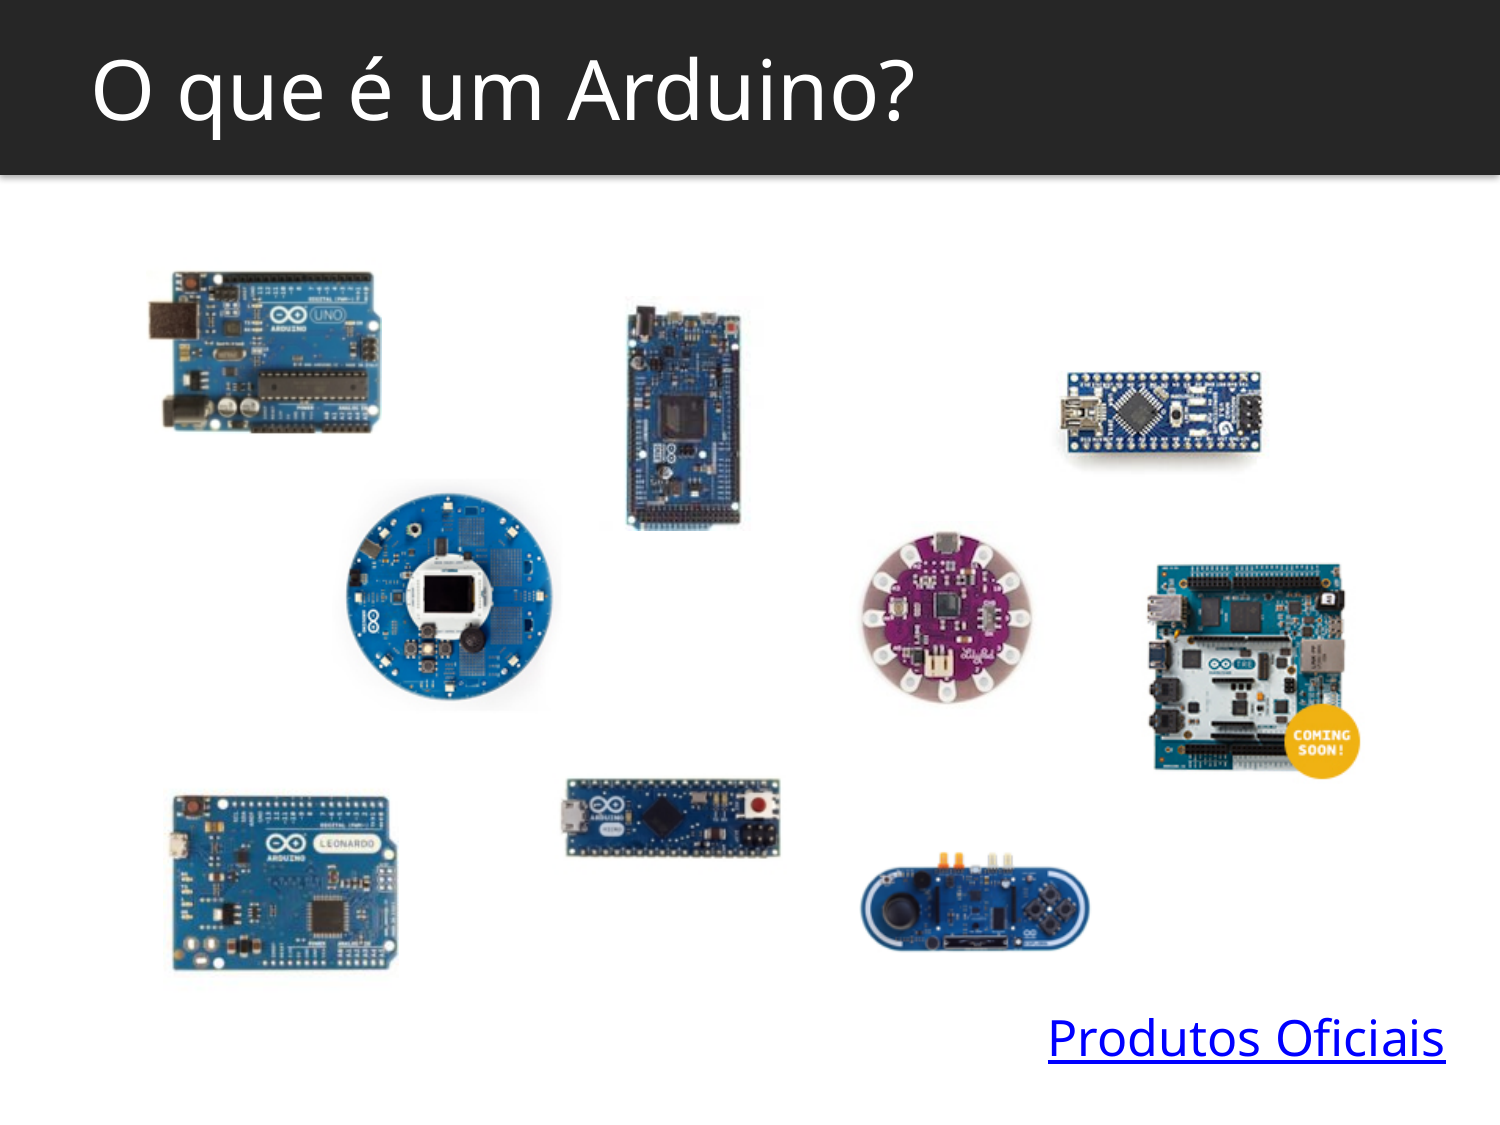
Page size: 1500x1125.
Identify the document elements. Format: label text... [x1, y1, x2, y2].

text_box [0, 0, 1500, 176]
picture [163, 764, 399, 1000]
picture [858, 782, 1094, 1018]
picture [848, 296, 1280, 718]
text_box Produtos Oficiais [1032, 999, 1461, 1083]
title O que é um Arduino? [75, 0, 1425, 175]
picture [146, 233, 382, 469]
picture [331, 296, 801, 934]
picture [1129, 549, 1365, 785]
